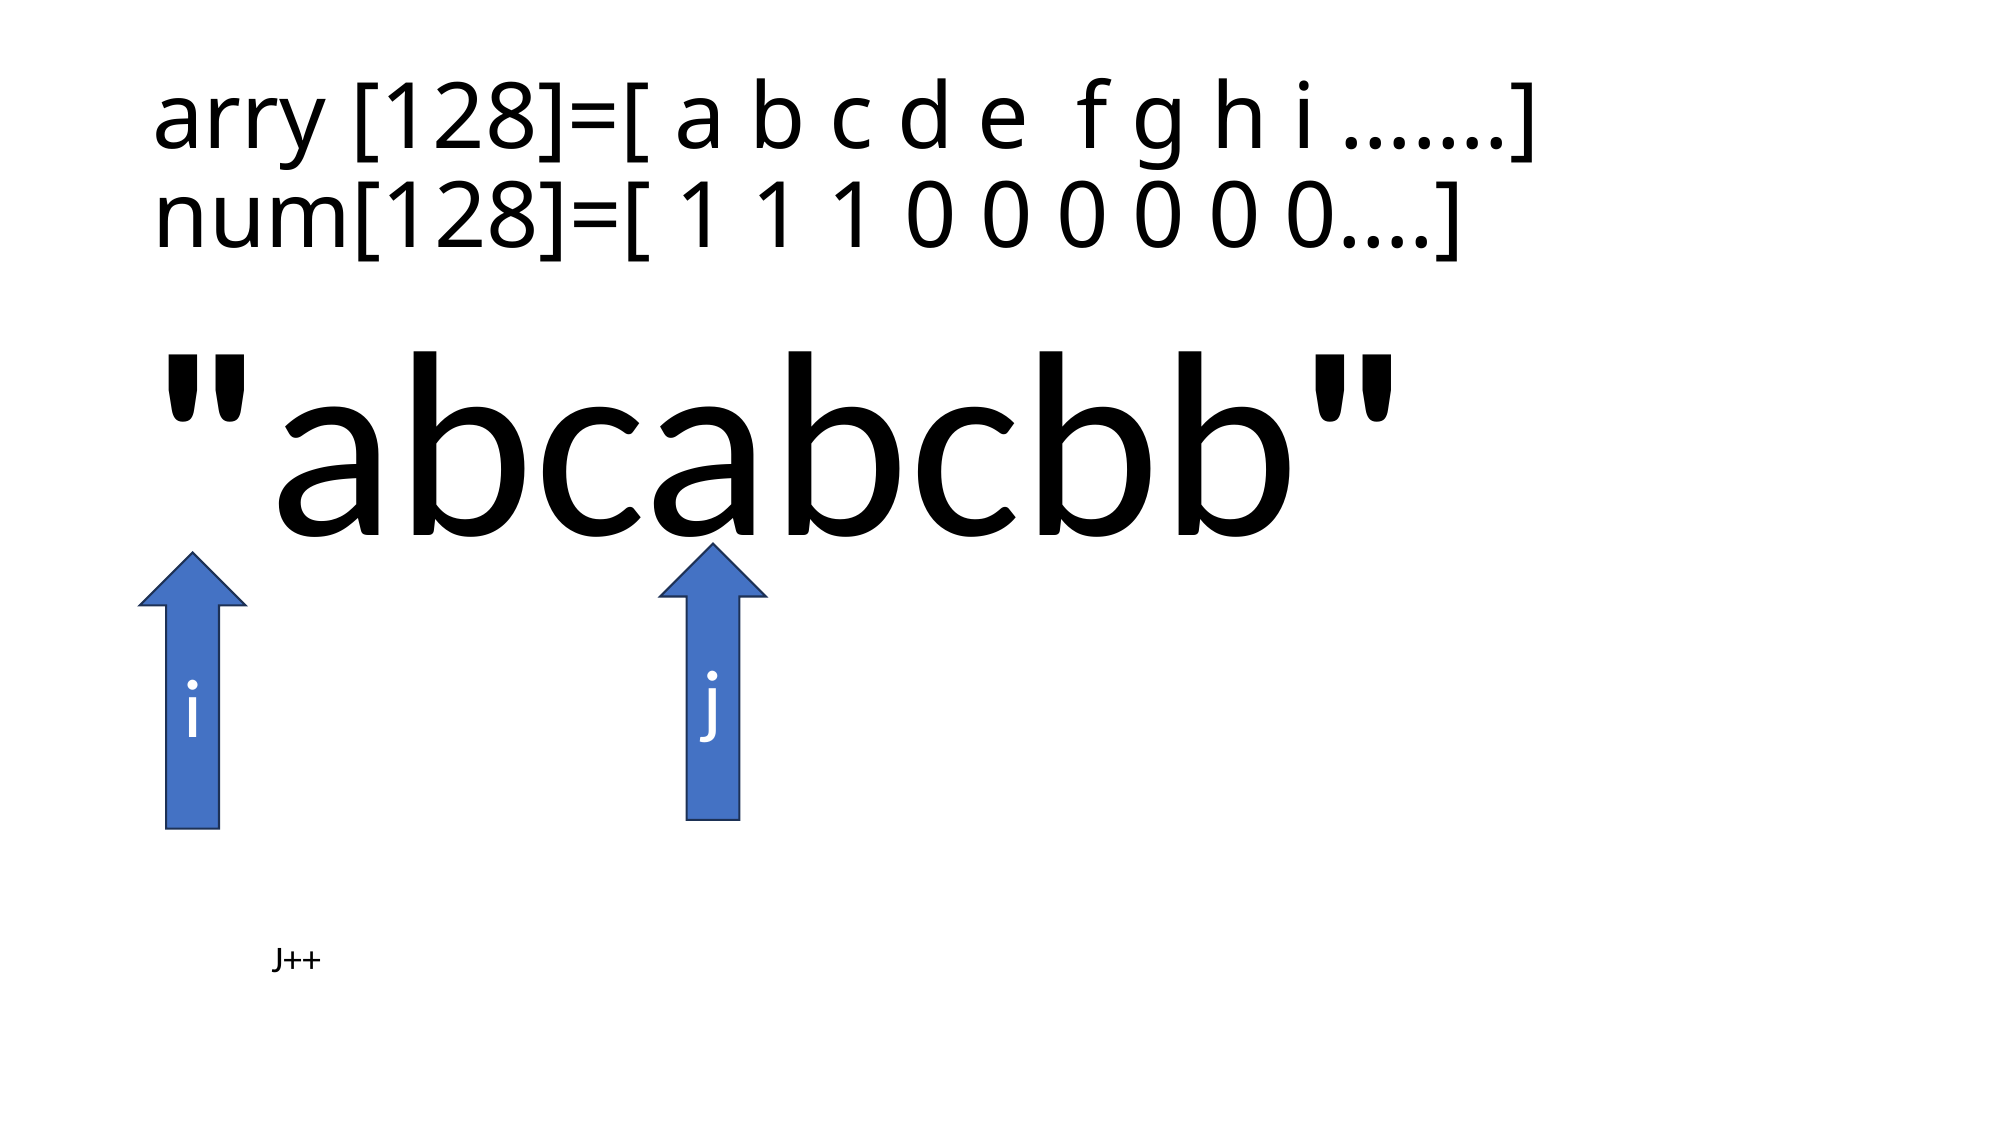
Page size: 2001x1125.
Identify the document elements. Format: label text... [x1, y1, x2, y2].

text_box i [137, 551, 248, 830]
title arry [128]=[ a b c d e f g h i …….] num[128]=[ 1 1 1 0 0 0 0 0 0….] [137, 59, 1863, 278]
text_box j [657, 542, 769, 821]
text_box J++ [234, 927, 358, 988]
list "abcabcbb" [137, 299, 1879, 660]
